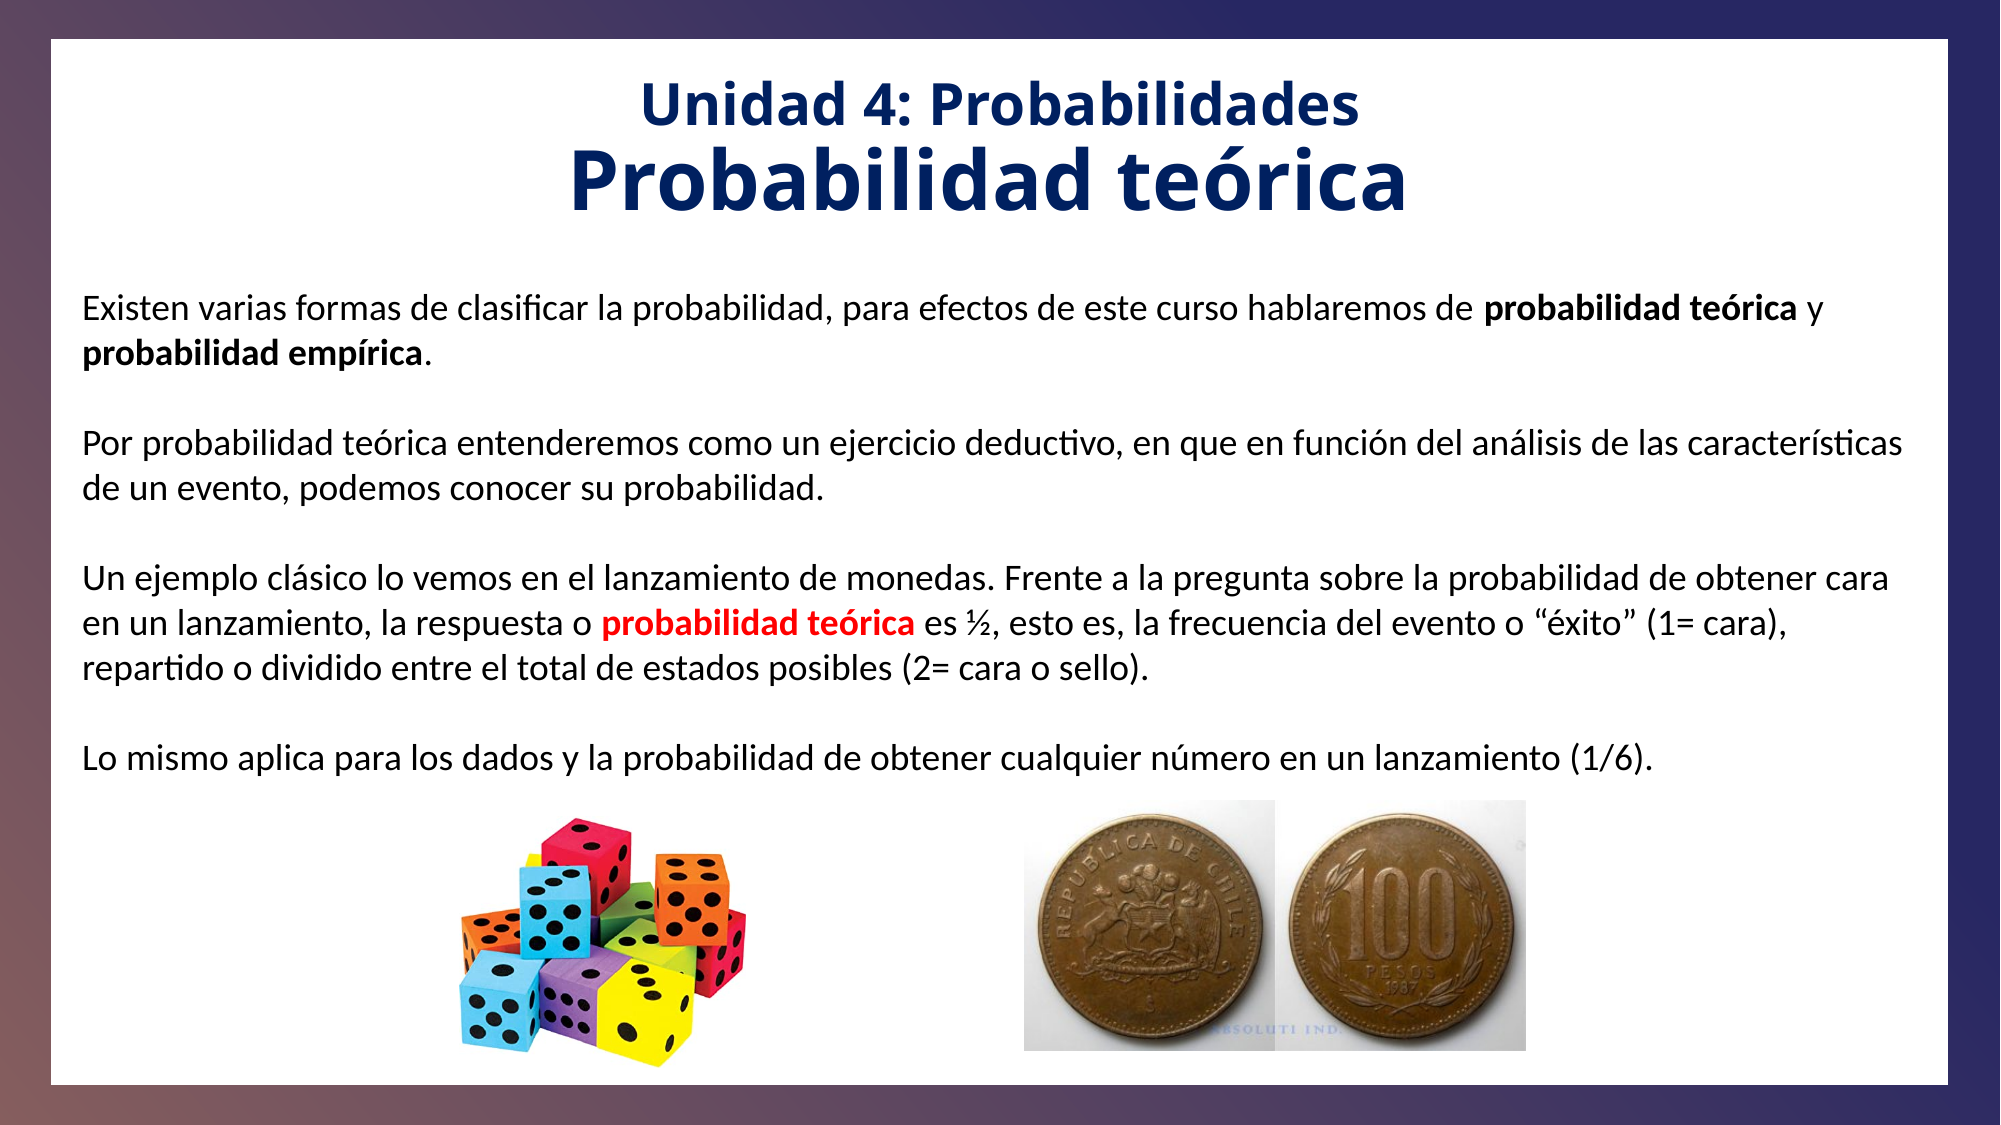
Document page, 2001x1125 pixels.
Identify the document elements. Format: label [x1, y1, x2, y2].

picture [51, 39, 1948, 1086]
